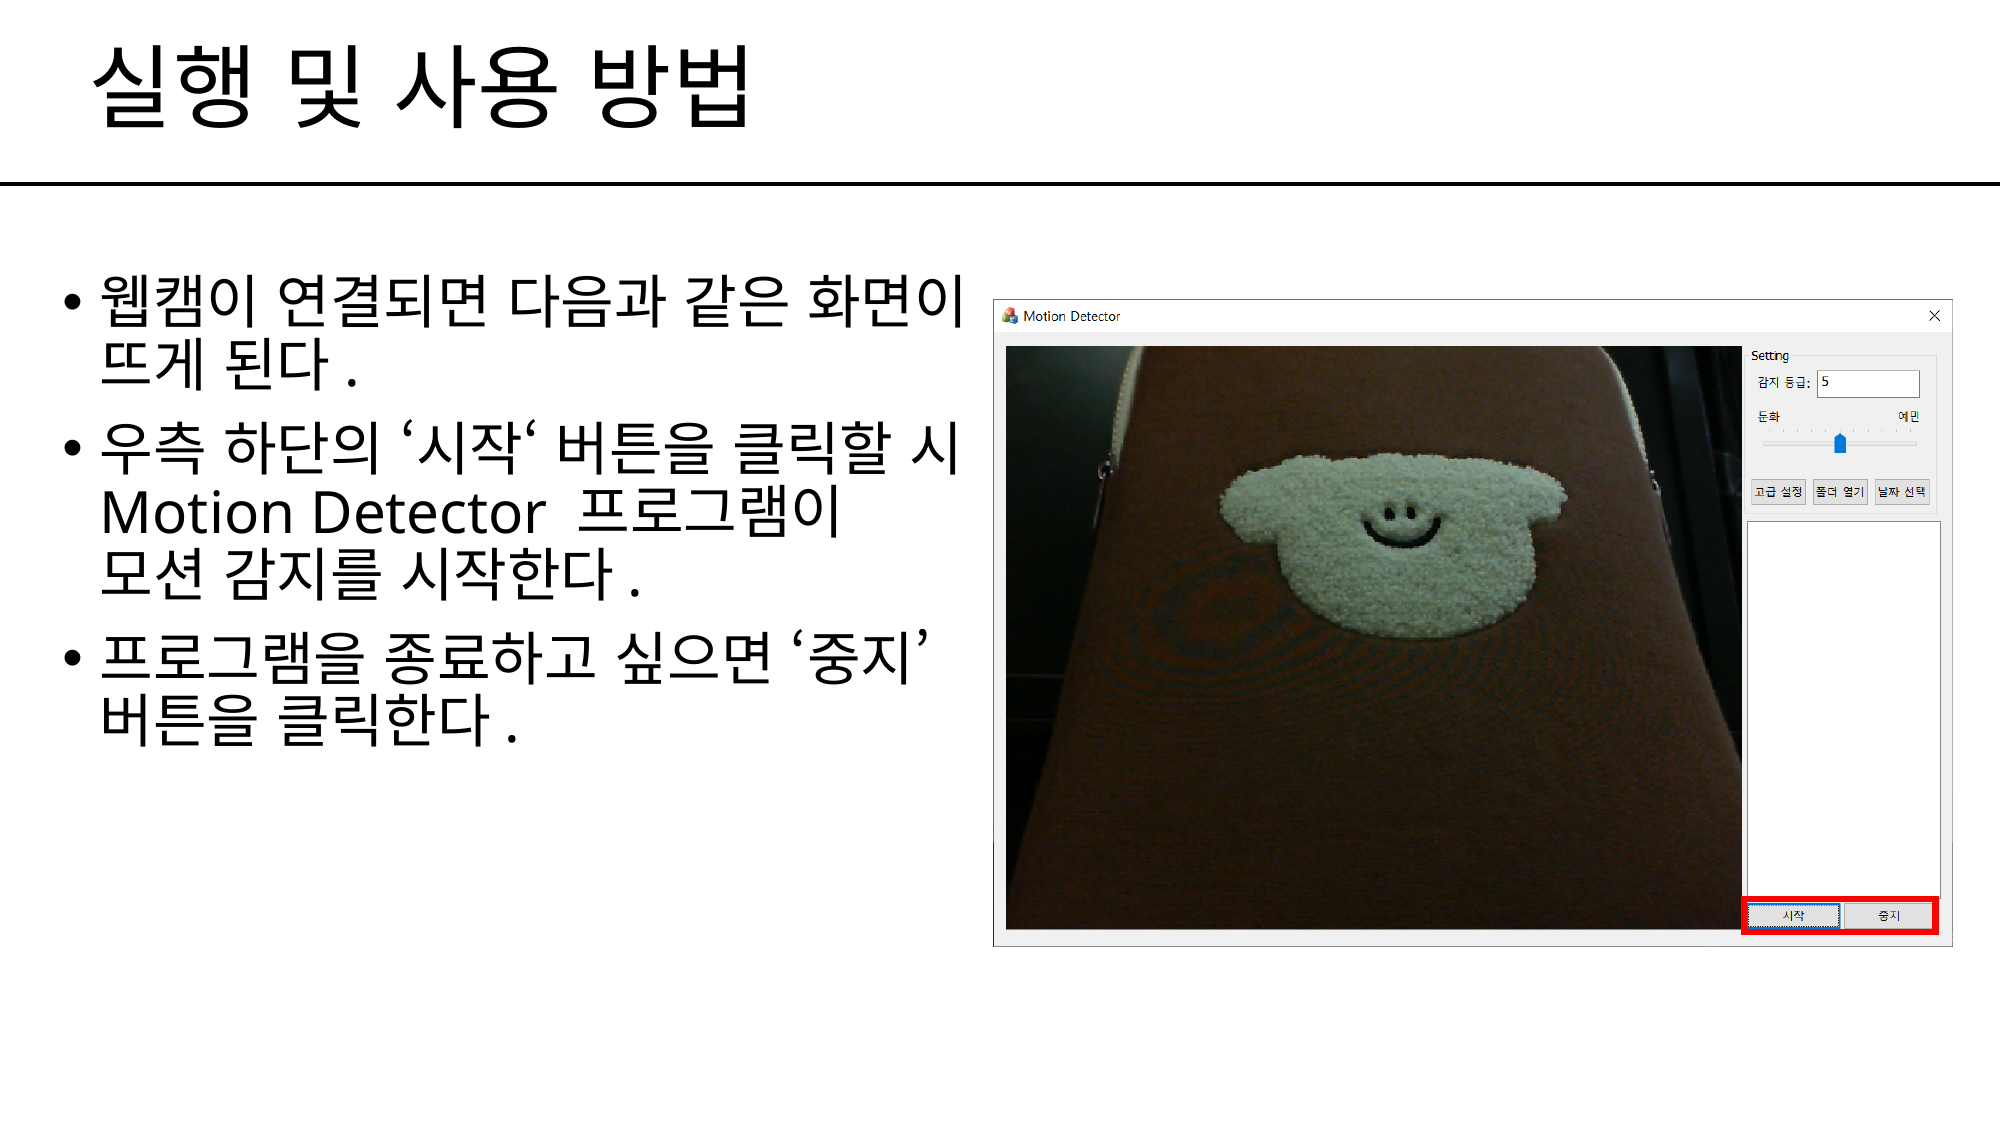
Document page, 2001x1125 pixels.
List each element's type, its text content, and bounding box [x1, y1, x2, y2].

list 웹캠이 연결되면 다음과 같은 화면이 뜨게 된다. 우측 하단의 ‘시작‘ 버튼을 클릭할 시 Motion Detector 프로그램이 모션 감지를 시작한다. 프로그램을 종료하고 싶으면 ‘중지’ 버튼을 클릭한다. [47, 265, 994, 980]
title 실행 및 사용 방법 [0, 0, 2000, 185]
picture [993, 299, 1953, 948]
